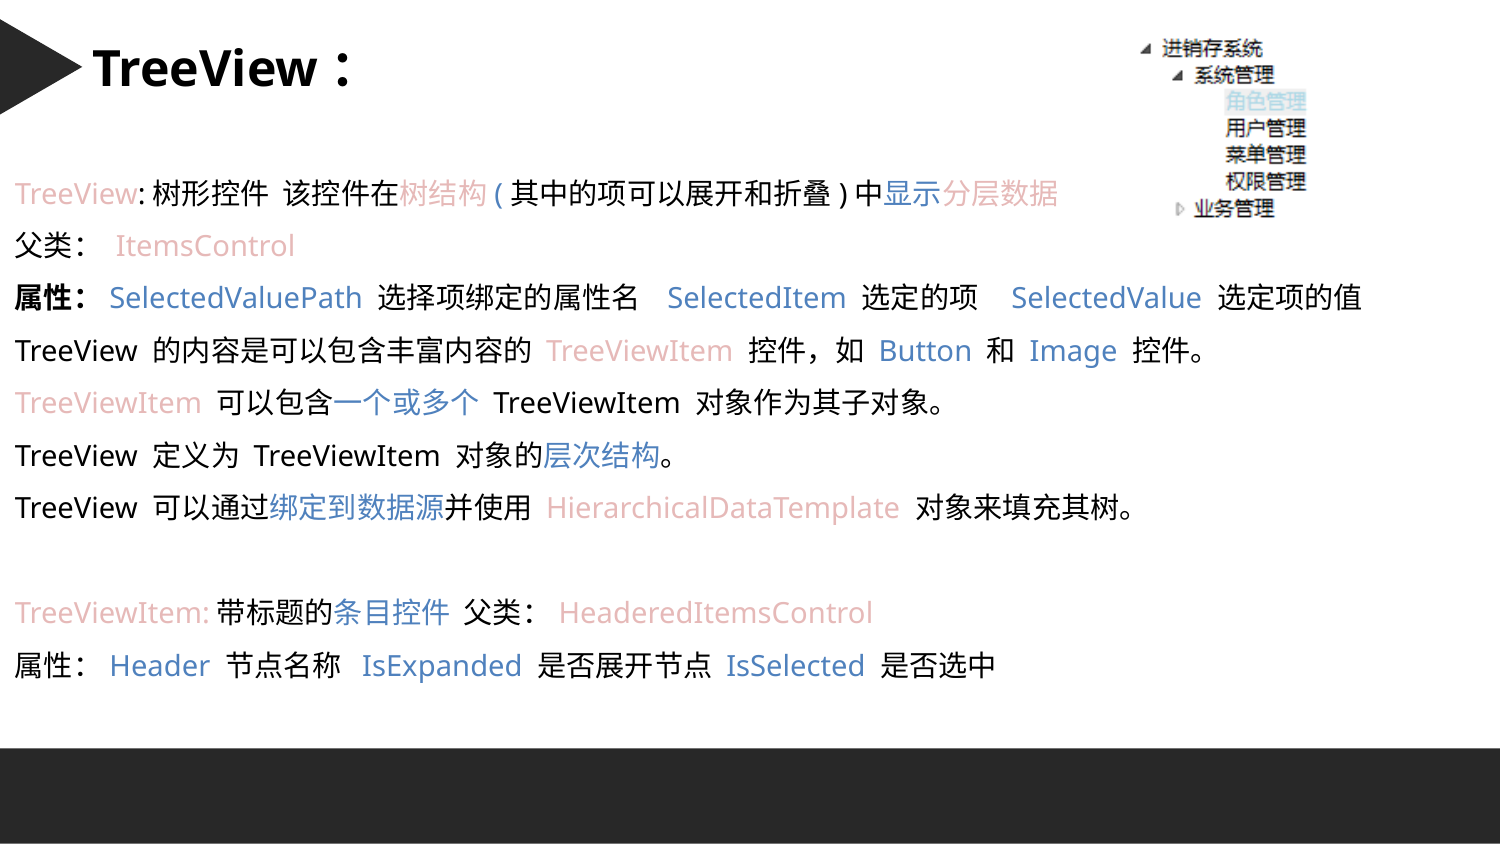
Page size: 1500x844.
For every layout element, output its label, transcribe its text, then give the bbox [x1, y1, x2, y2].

text_box TreeView:树形控件 该控件在树结构(其中的项可以展开和折叠)中显示分层数据 父类： ItemsControl 属性：SelectedValuePath 选择项绑定的属性名 SelectedItem 选定的项 SelectedValue 选定项的值 TreeView 的内容是可以包含丰富内容的 TreeViewItem 控件，如 Button 和 Image 控件。 TreeViewItem 可以包含一个或多个 TreeViewItem 对象作为其子对象。 TreeView 定义为 TreeViewItem 对象的层次结构。 TreeView 可以通过绑定到数据源并使用 HierarchicalDataTemplate 对象来填充其树。 TreeViewItem:带标题的条目控件 父类：HeaderedItemsControl 属性：Header 节点名称 IsExpanded 是否展开节点 IsSelected 是否选中 [0, 150, 1472, 690]
text_box [0, 19, 83, 115]
picture [1126, 29, 1400, 251]
text_box TreeView： [77, 29, 396, 104]
text_box [0, 748, 1500, 844]
